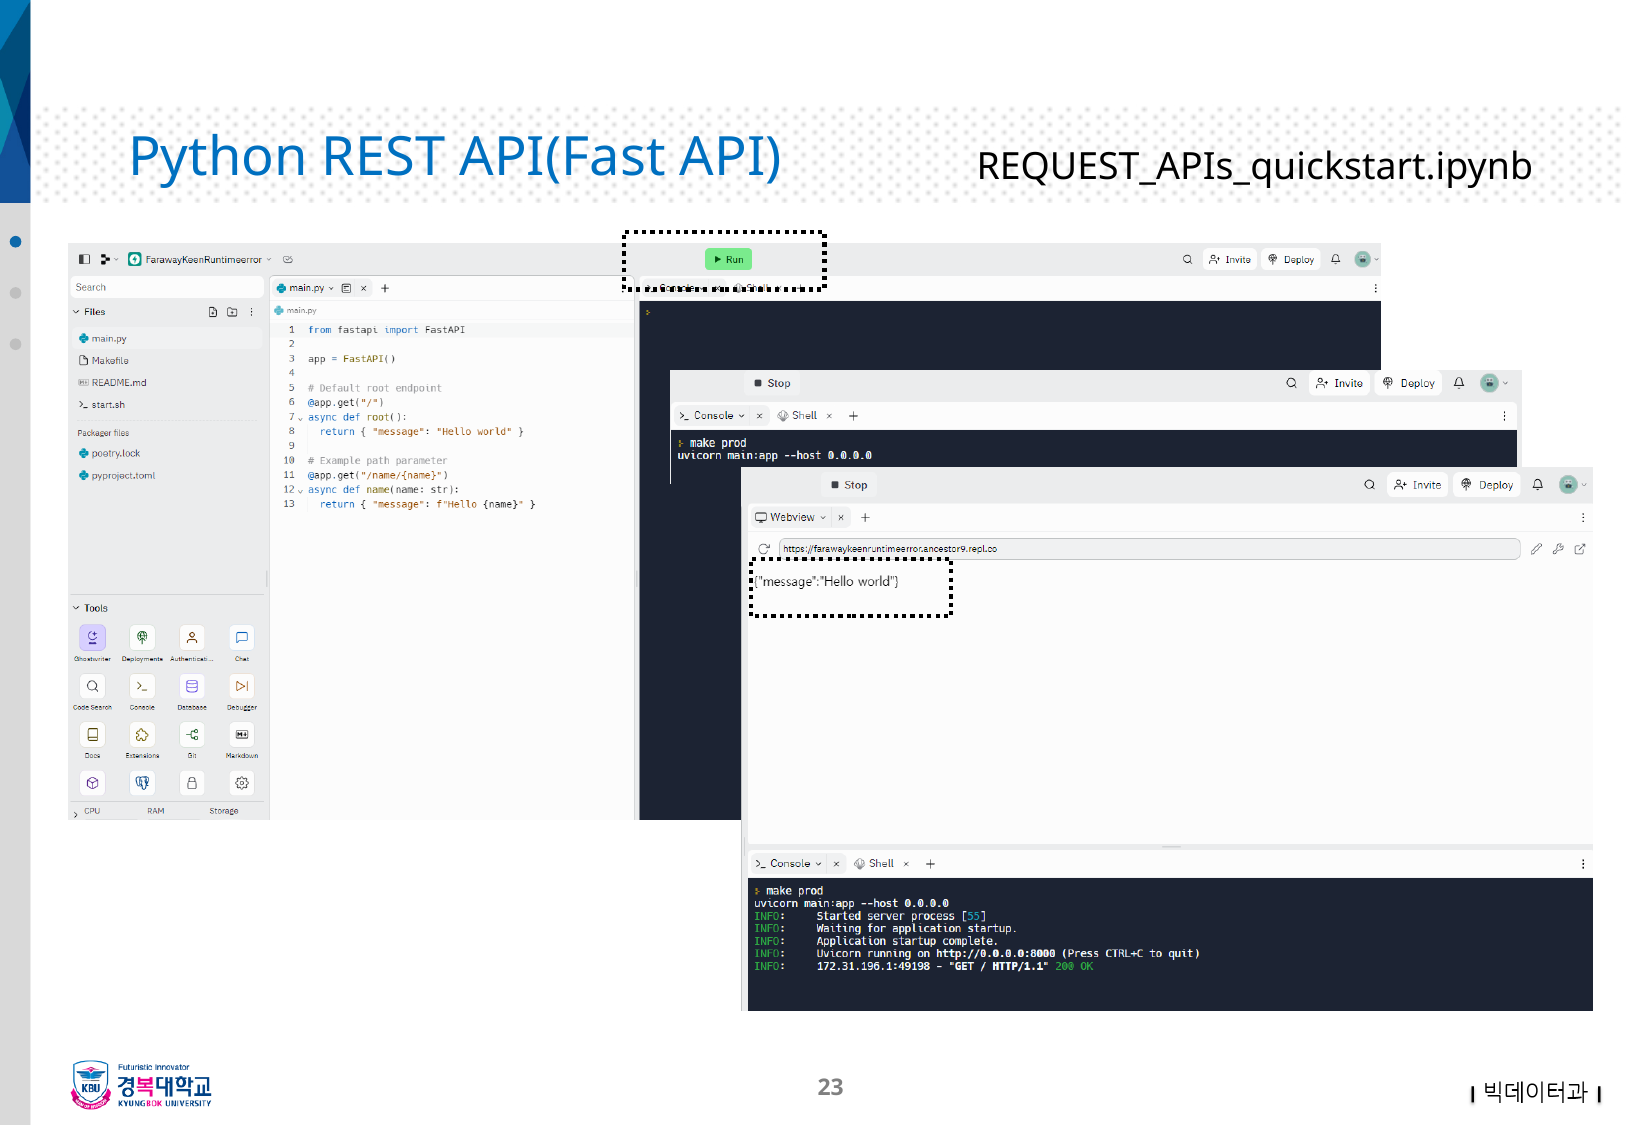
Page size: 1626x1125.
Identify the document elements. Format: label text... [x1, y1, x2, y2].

text_box [622, 230, 827, 241]
text_box REQUEST_APIs_quickstart.ipynb [961, 134, 1549, 195]
title Python REST API(Fast API) [128, 121, 1420, 188]
picture [0, 0, 1626, 1125]
